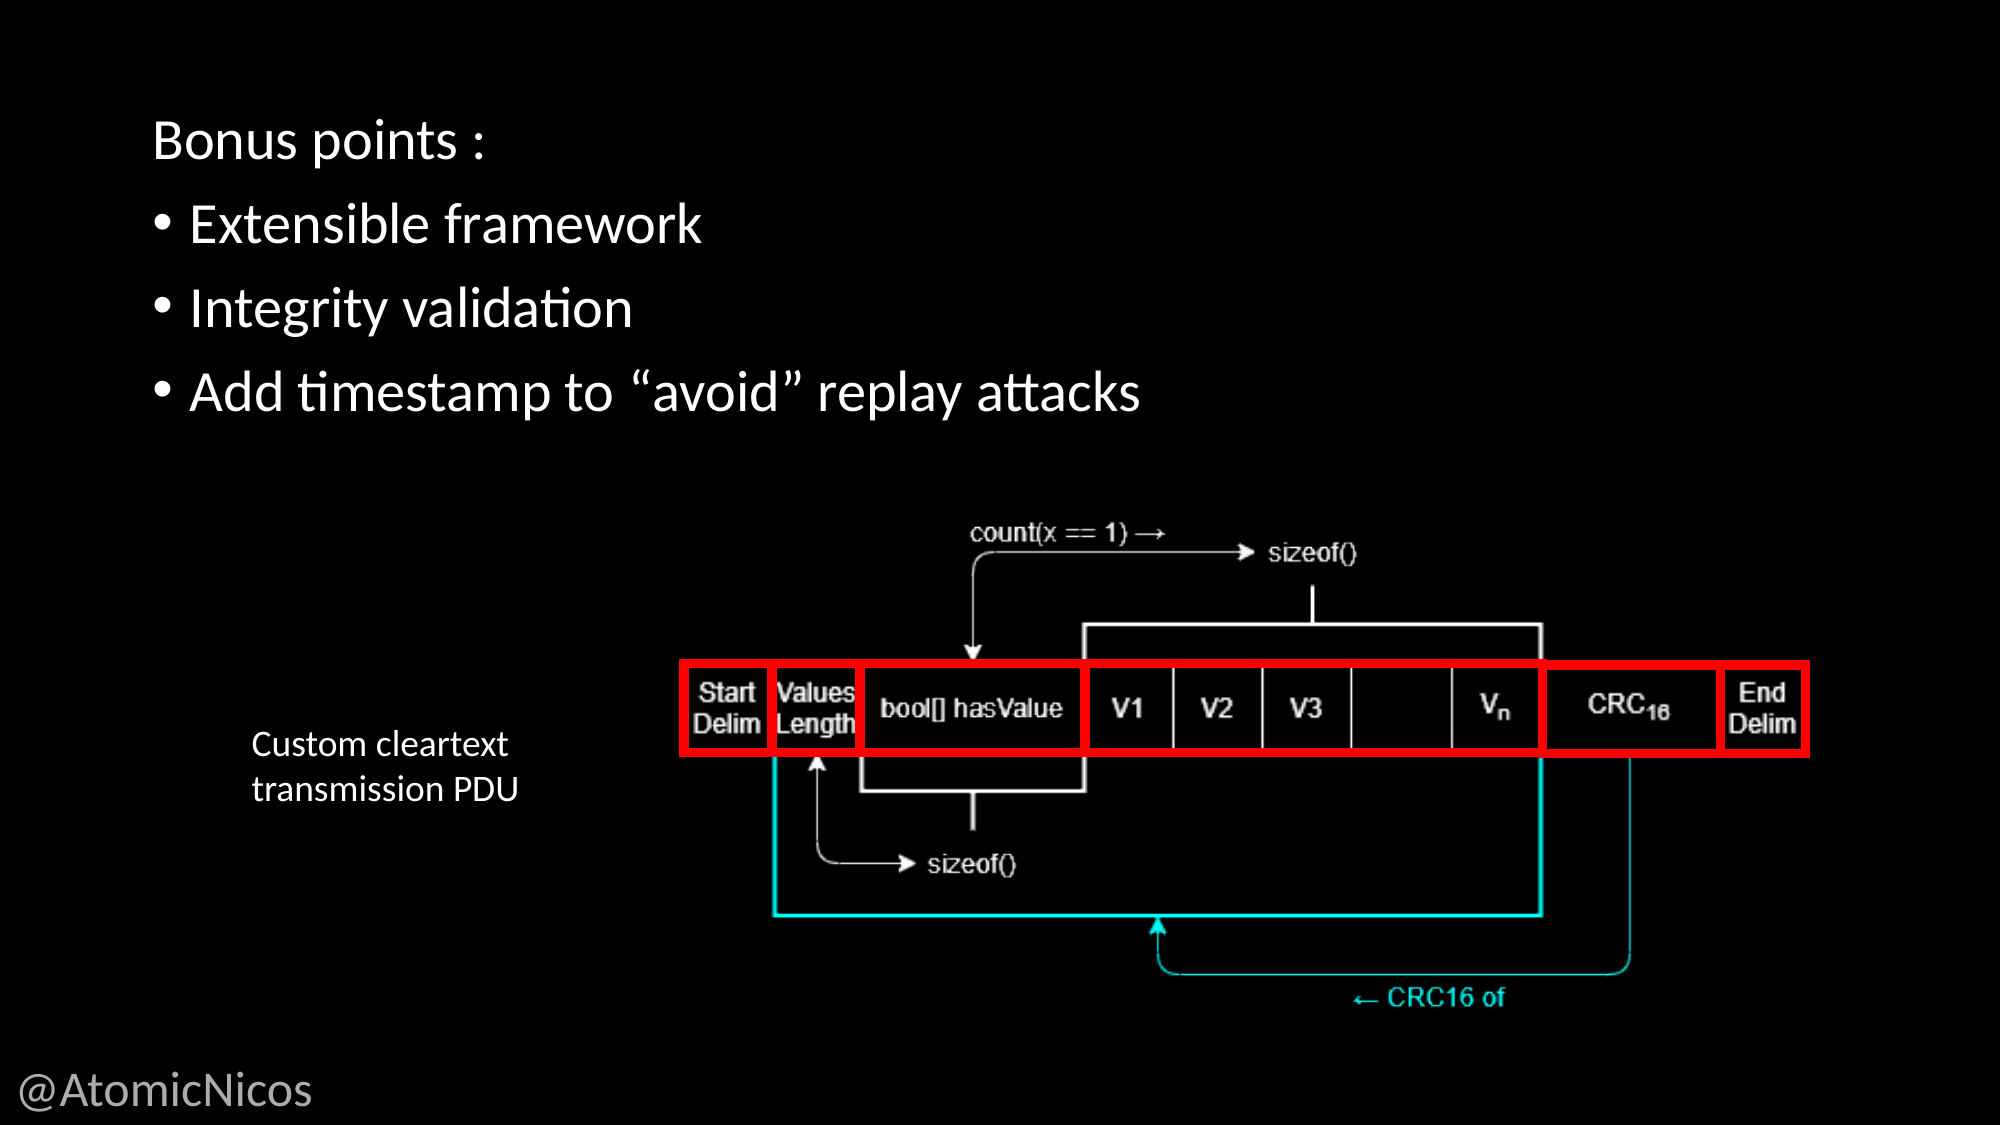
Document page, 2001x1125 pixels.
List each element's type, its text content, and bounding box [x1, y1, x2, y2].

picture [683, 507, 1812, 1023]
text_box @AtomicNicos [0, 1049, 345, 1124]
list Bonus points : Extensible framework Integrity validation Add timestamp to “avoid” replay attacks [137, 101, 1863, 454]
text_box Custom cleartext transmission PDU [236, 712, 548, 817]
